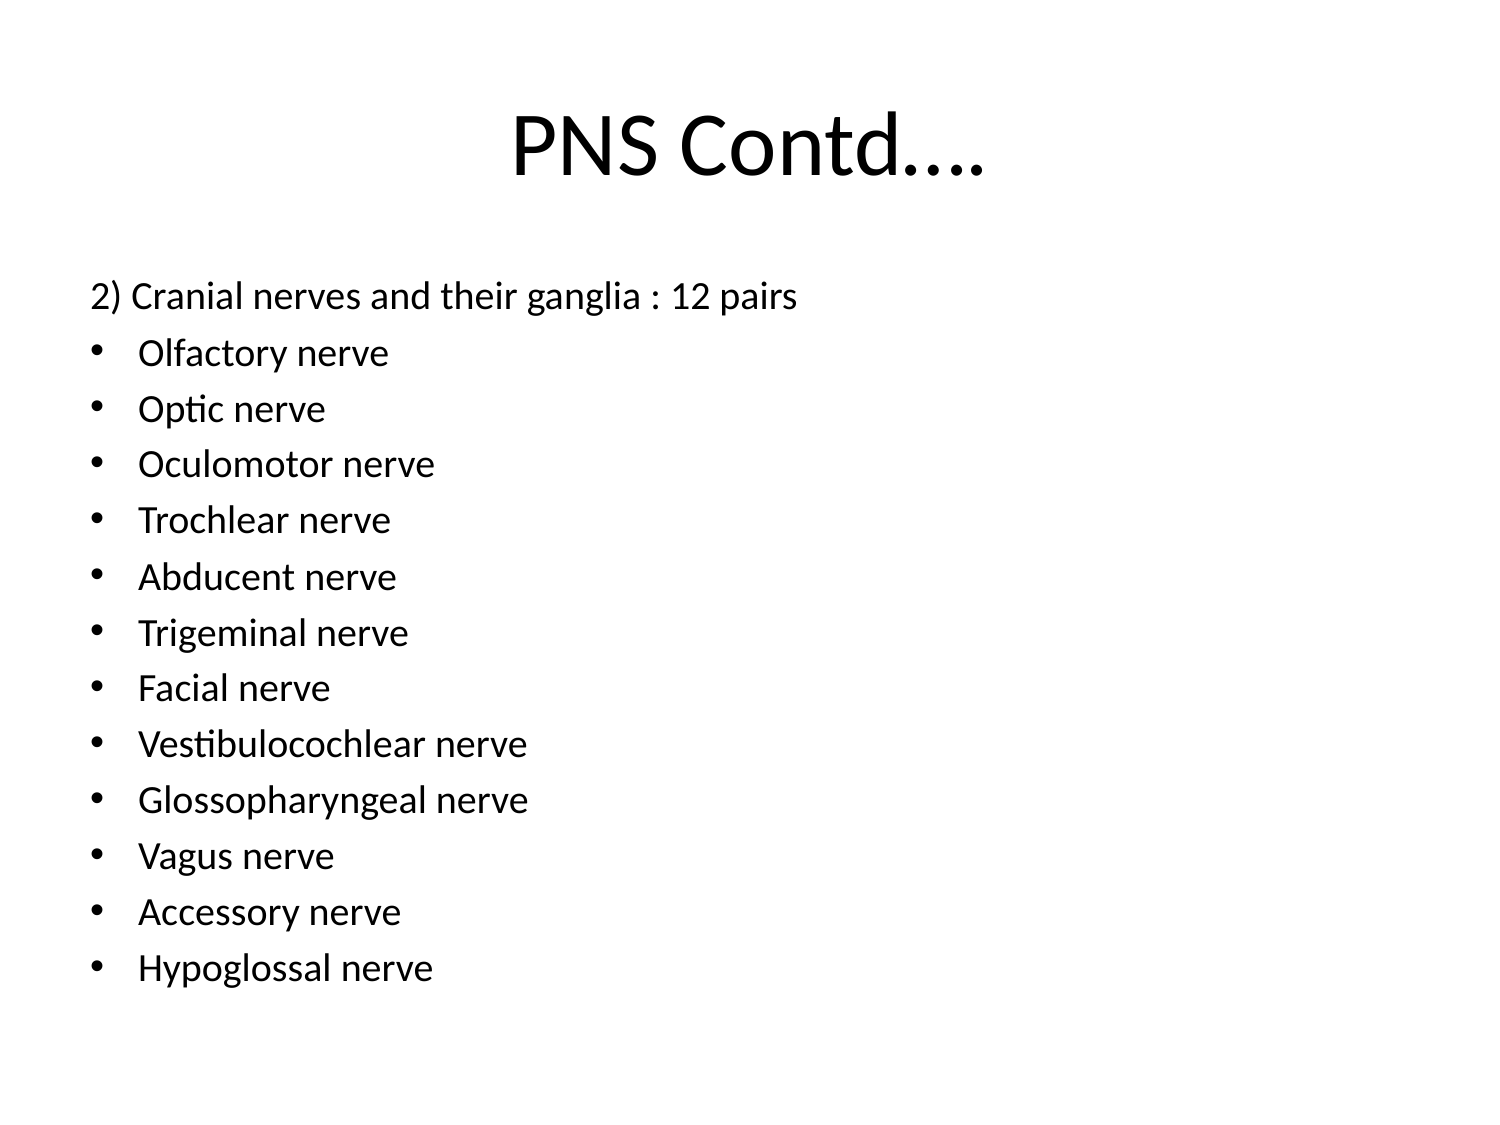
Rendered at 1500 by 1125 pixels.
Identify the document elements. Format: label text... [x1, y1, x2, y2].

list 2) Cranial nerves and their ganglia : 12 pairs Olfactory nerve Optic nerve Oculomotor nerve Trochlear nerve Abducent nerve Trigeminal nerve Facial nerve Vestibulocochlear nerve Glossopharyngeal nerve Vagus nerve Accessory nerve Hypoglossal nerve [75, 262, 1425, 1005]
title PNS Contd…. [75, 45, 1425, 233]
